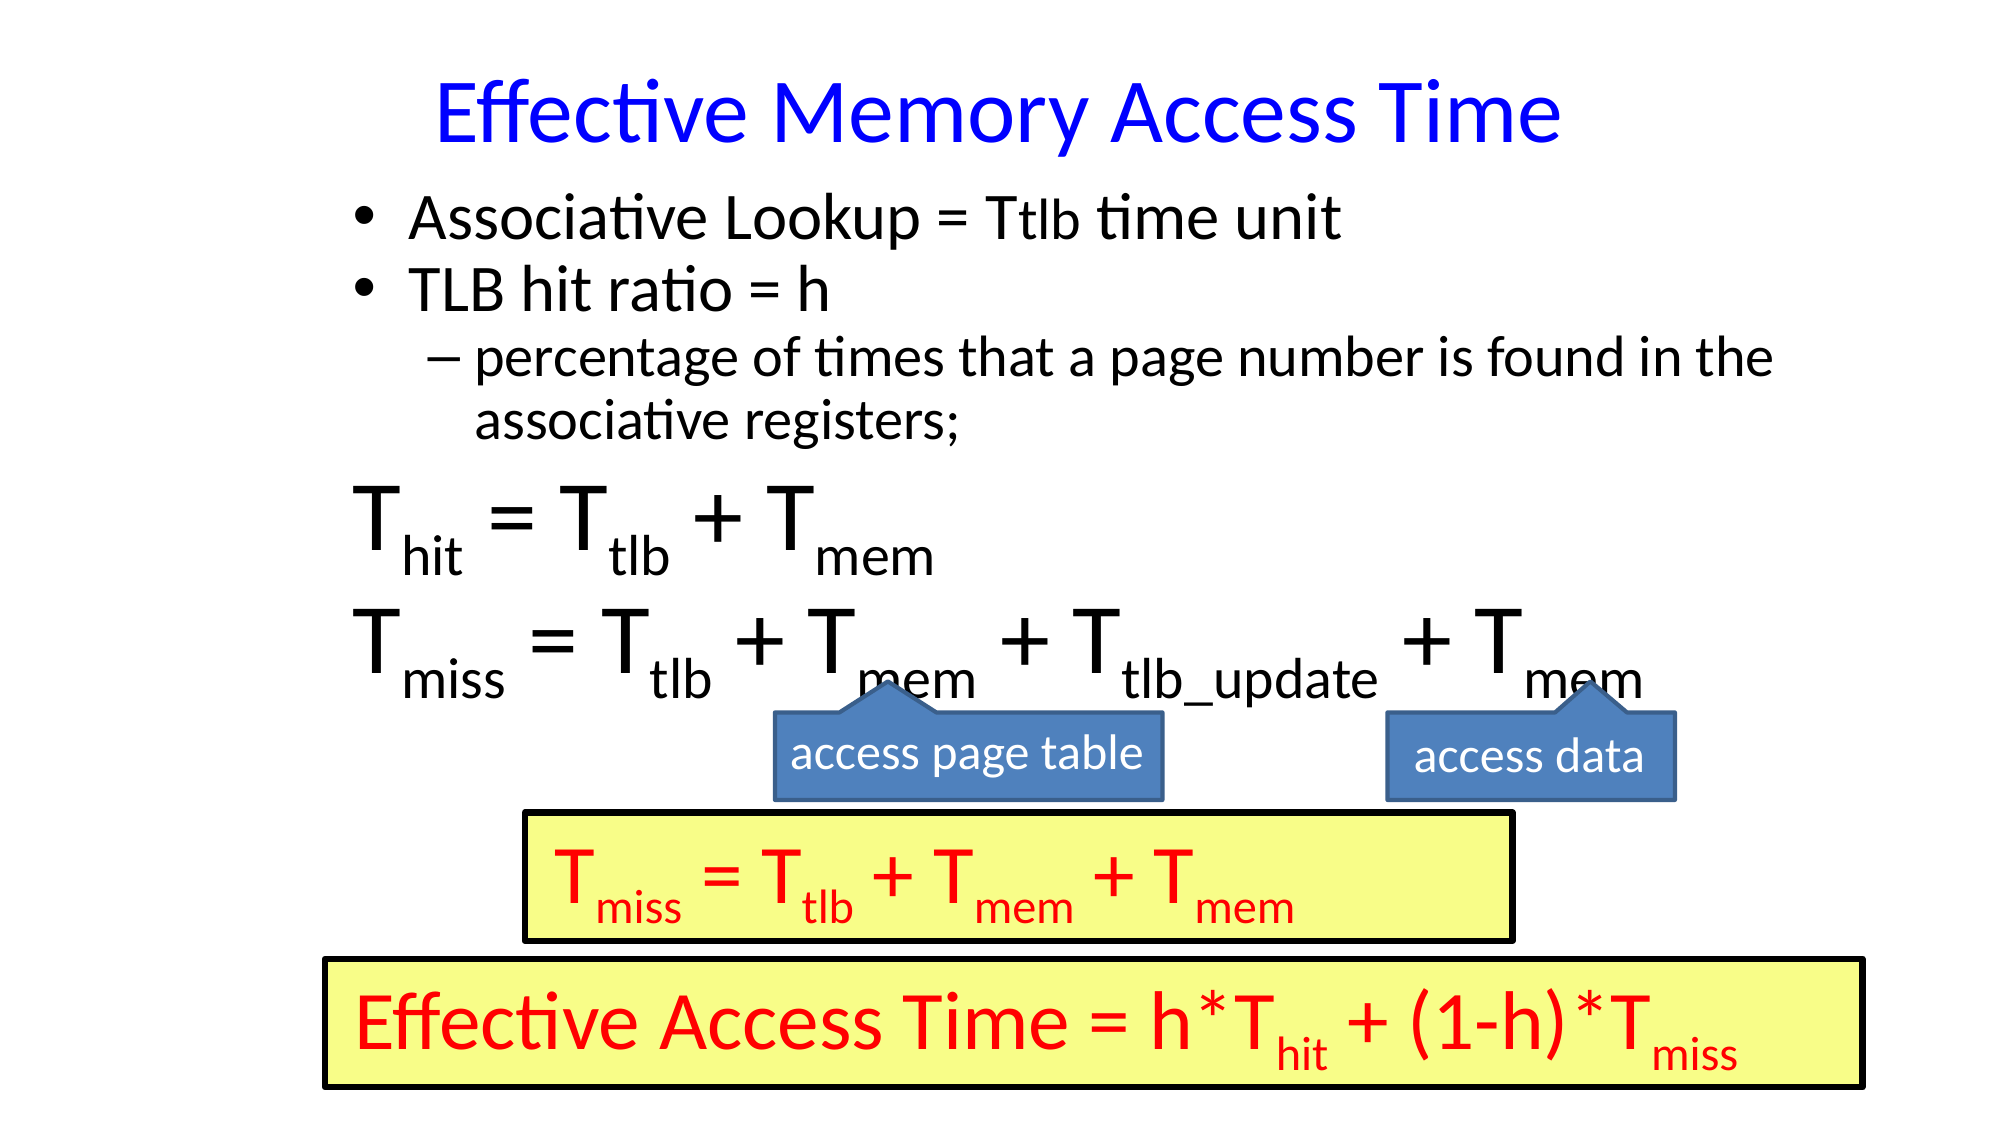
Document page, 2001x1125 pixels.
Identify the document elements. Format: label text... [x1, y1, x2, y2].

text_box Effective Access Time = h*Thit + (1-h)*Tmiss [324, 958, 1863, 1088]
text_box access data [1385, 679, 1678, 803]
text_box [772, 679, 1165, 803]
text_box access page table [774, 712, 1200, 788]
list Associative Lookup = Ttlb time unit TLB hit ratio = h percentage of times that a page number is found in the associative registers; Thit = Ttlb + Tmem Tmiss = Ttlb + Tmem + Ttlb_update + Tmem [337, 174, 1863, 958]
title Effective Memory Access Time [324, 24, 1675, 188]
text_box Tmiss = Ttlb + Tmem + Tmem [524, 812, 1513, 941]
